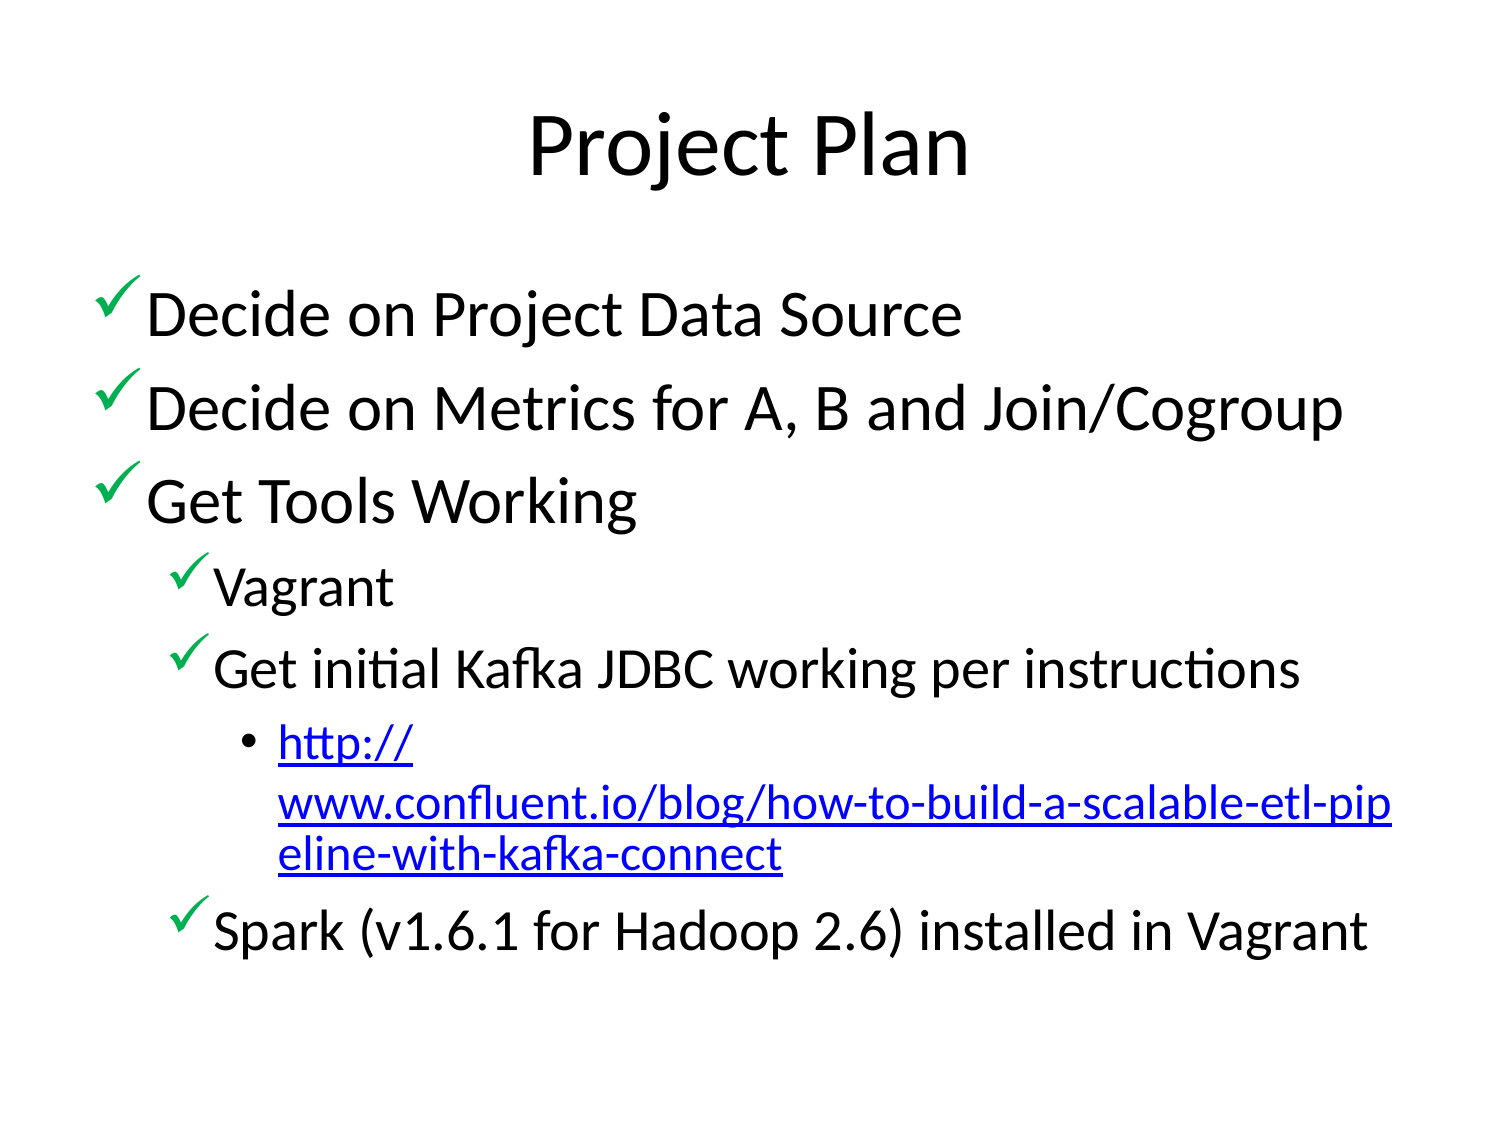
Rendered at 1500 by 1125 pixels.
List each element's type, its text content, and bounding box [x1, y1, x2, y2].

list Decide on Project Data Source Decide on Metrics for A, B and Join/Cogroup Get Tools Working Vagrant Get initial Kafka JDBC working per instructions http://www.confluent.io/blog/how-to-build-a-scalable-etl-pipeline-with-kafka-connect Spark (v1.6.1 for Hadoop 2.6) installed in Vagrant [75, 262, 1425, 1005]
title Project Plan [75, 45, 1425, 233]
